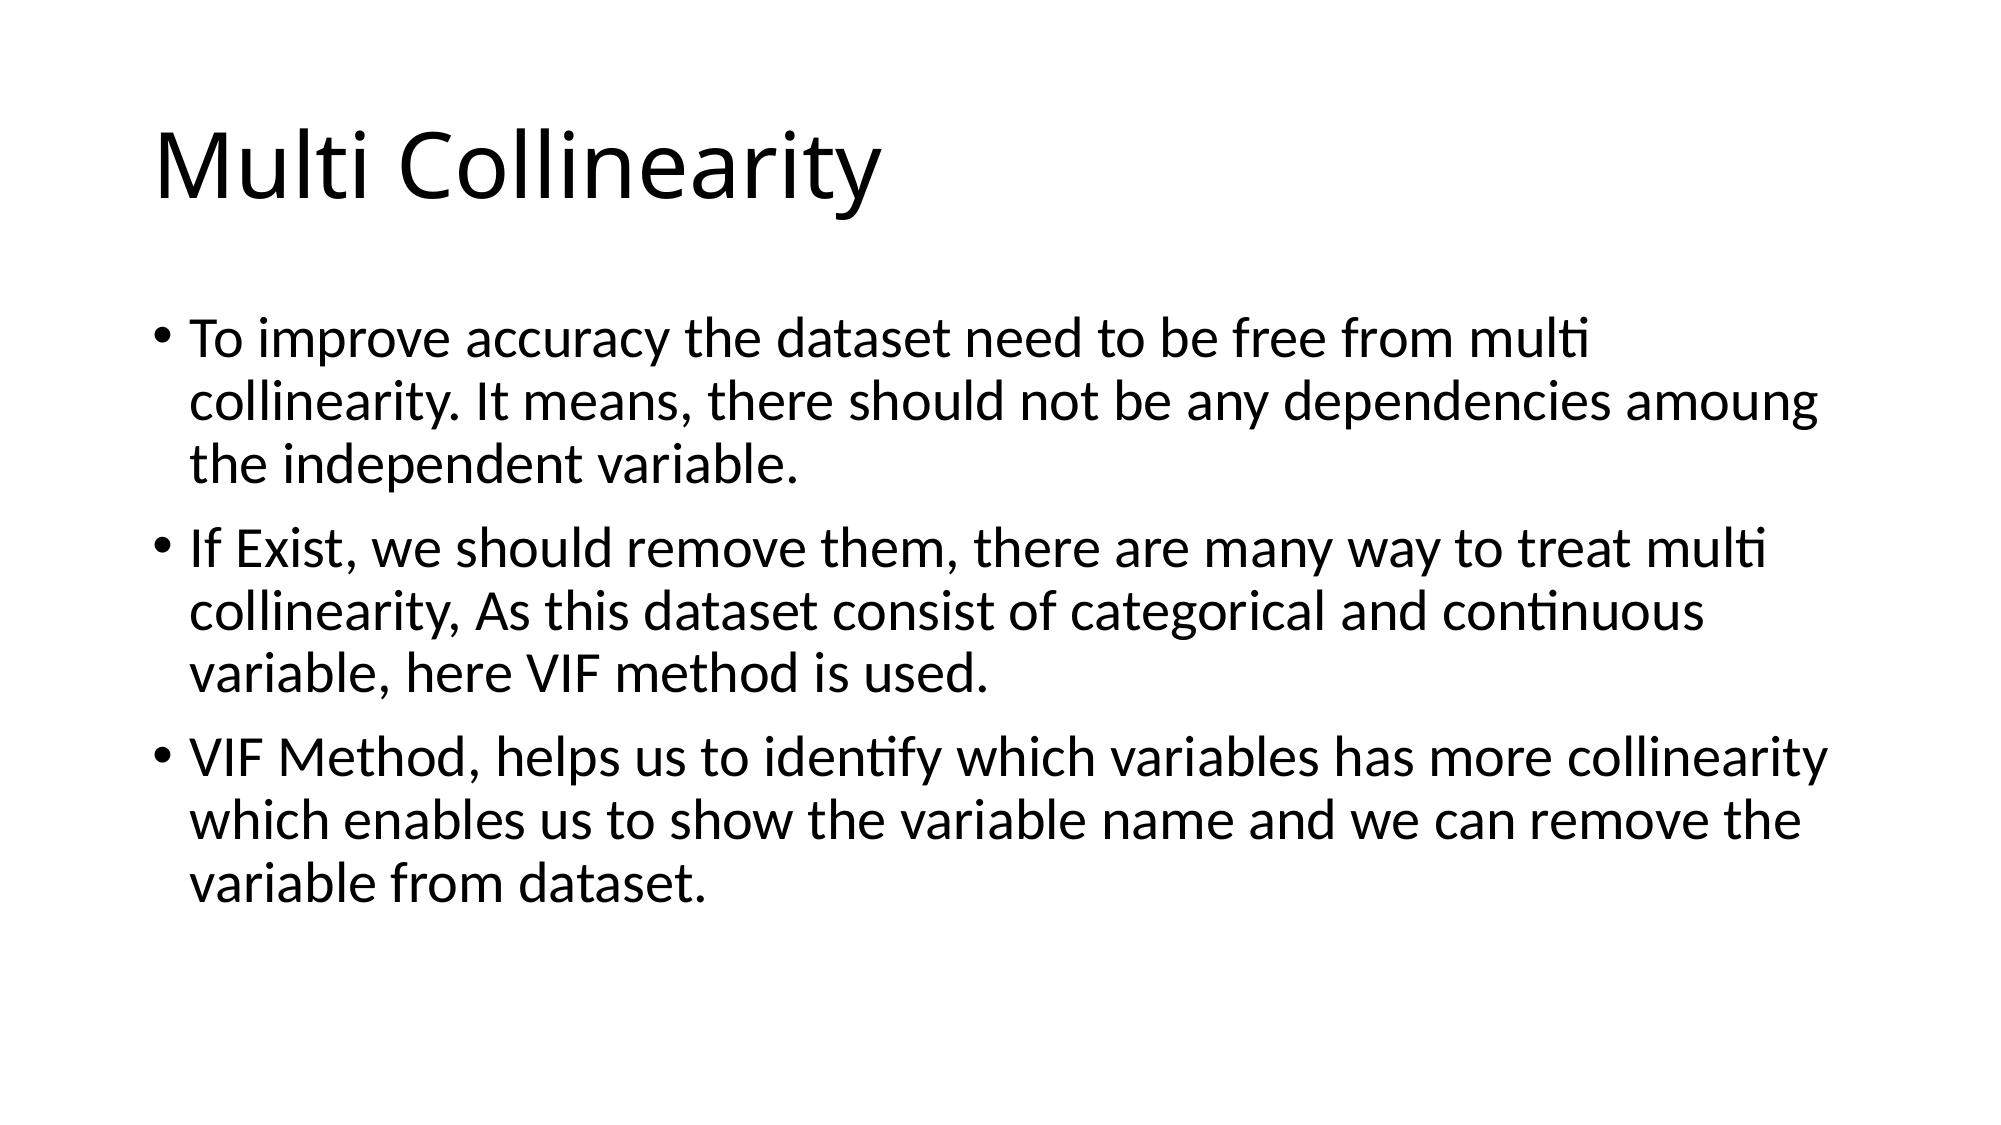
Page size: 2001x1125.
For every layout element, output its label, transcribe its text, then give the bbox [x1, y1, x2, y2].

title Multi Collinearity [137, 59, 1863, 278]
list To improve accuracy the dataset need to be free from multi collinearity. It means, there should not be any dependencies amoung the independent variable. If Exist, we should remove them, there are many way to treat multi collinearity, As this dataset consist of categorical and continuous variable, here VIF method is used. VIF Method, helps us to identify which variables has more collinearity which enables us to show the variable name and we can remove the variable from dataset. [137, 299, 1863, 1014]
